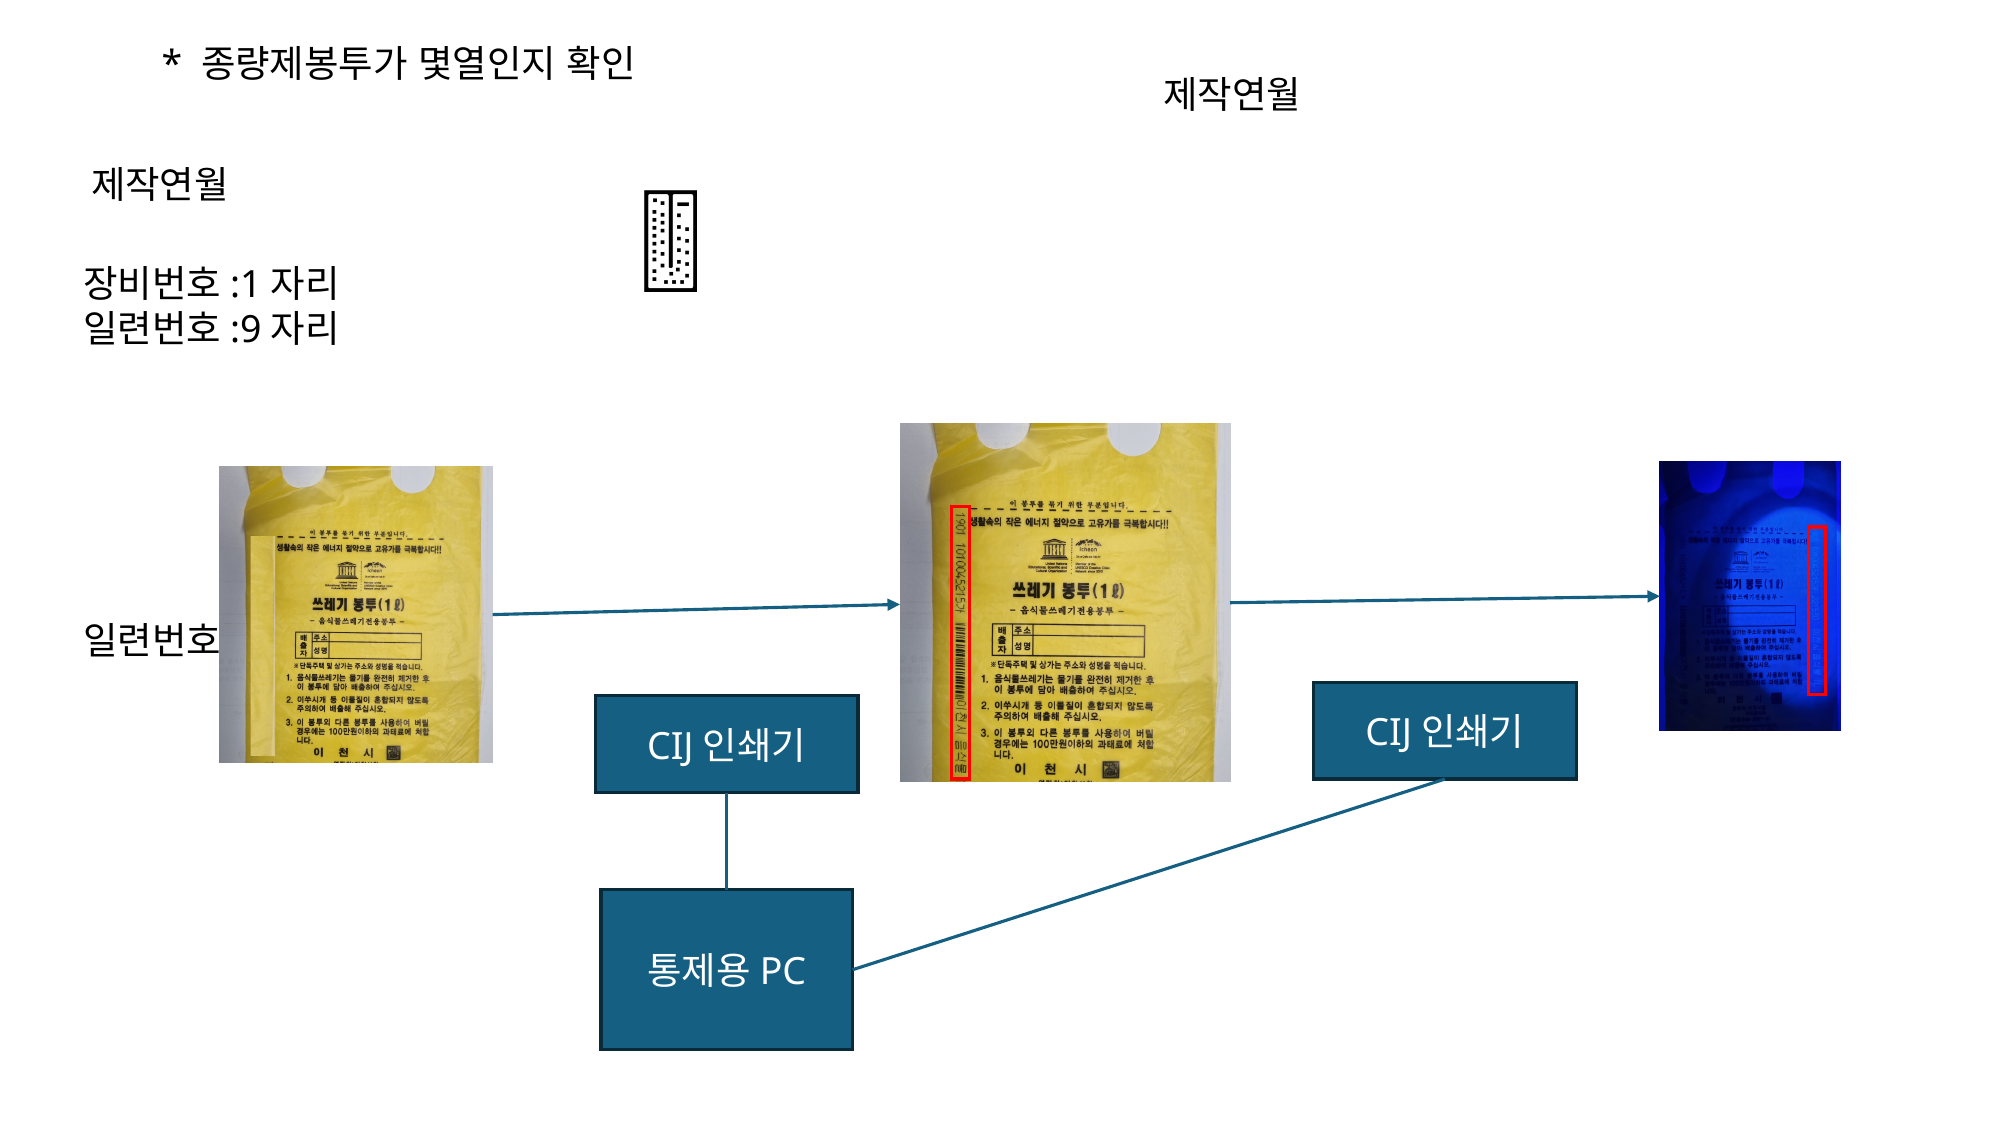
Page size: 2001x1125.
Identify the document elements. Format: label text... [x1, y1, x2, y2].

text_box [492, 603, 899, 616]
text_box 제작연월 [76, 153, 267, 214]
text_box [852, 778, 1446, 971]
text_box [1659, 461, 1841, 732]
picture [899, 423, 1231, 778]
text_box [1229, 595, 1661, 604]
text_box 장비번호:1자리 일련번호:9자리 [68, 252, 370, 358]
text_box CIJ인쇄기 [594, 694, 860, 794]
text_box 일련번호 [68, 609, 218, 670]
picture [218, 465, 494, 764]
picture [619, 191, 722, 292]
text_box CIJ인쇄기 [1312, 681, 1578, 781]
text_box 제작연월 [1148, 63, 1339, 124]
text_box * 종량제봉투가 몇열인지 확인 [146, 33, 839, 93]
text_box 통제용PC [599, 888, 854, 1051]
